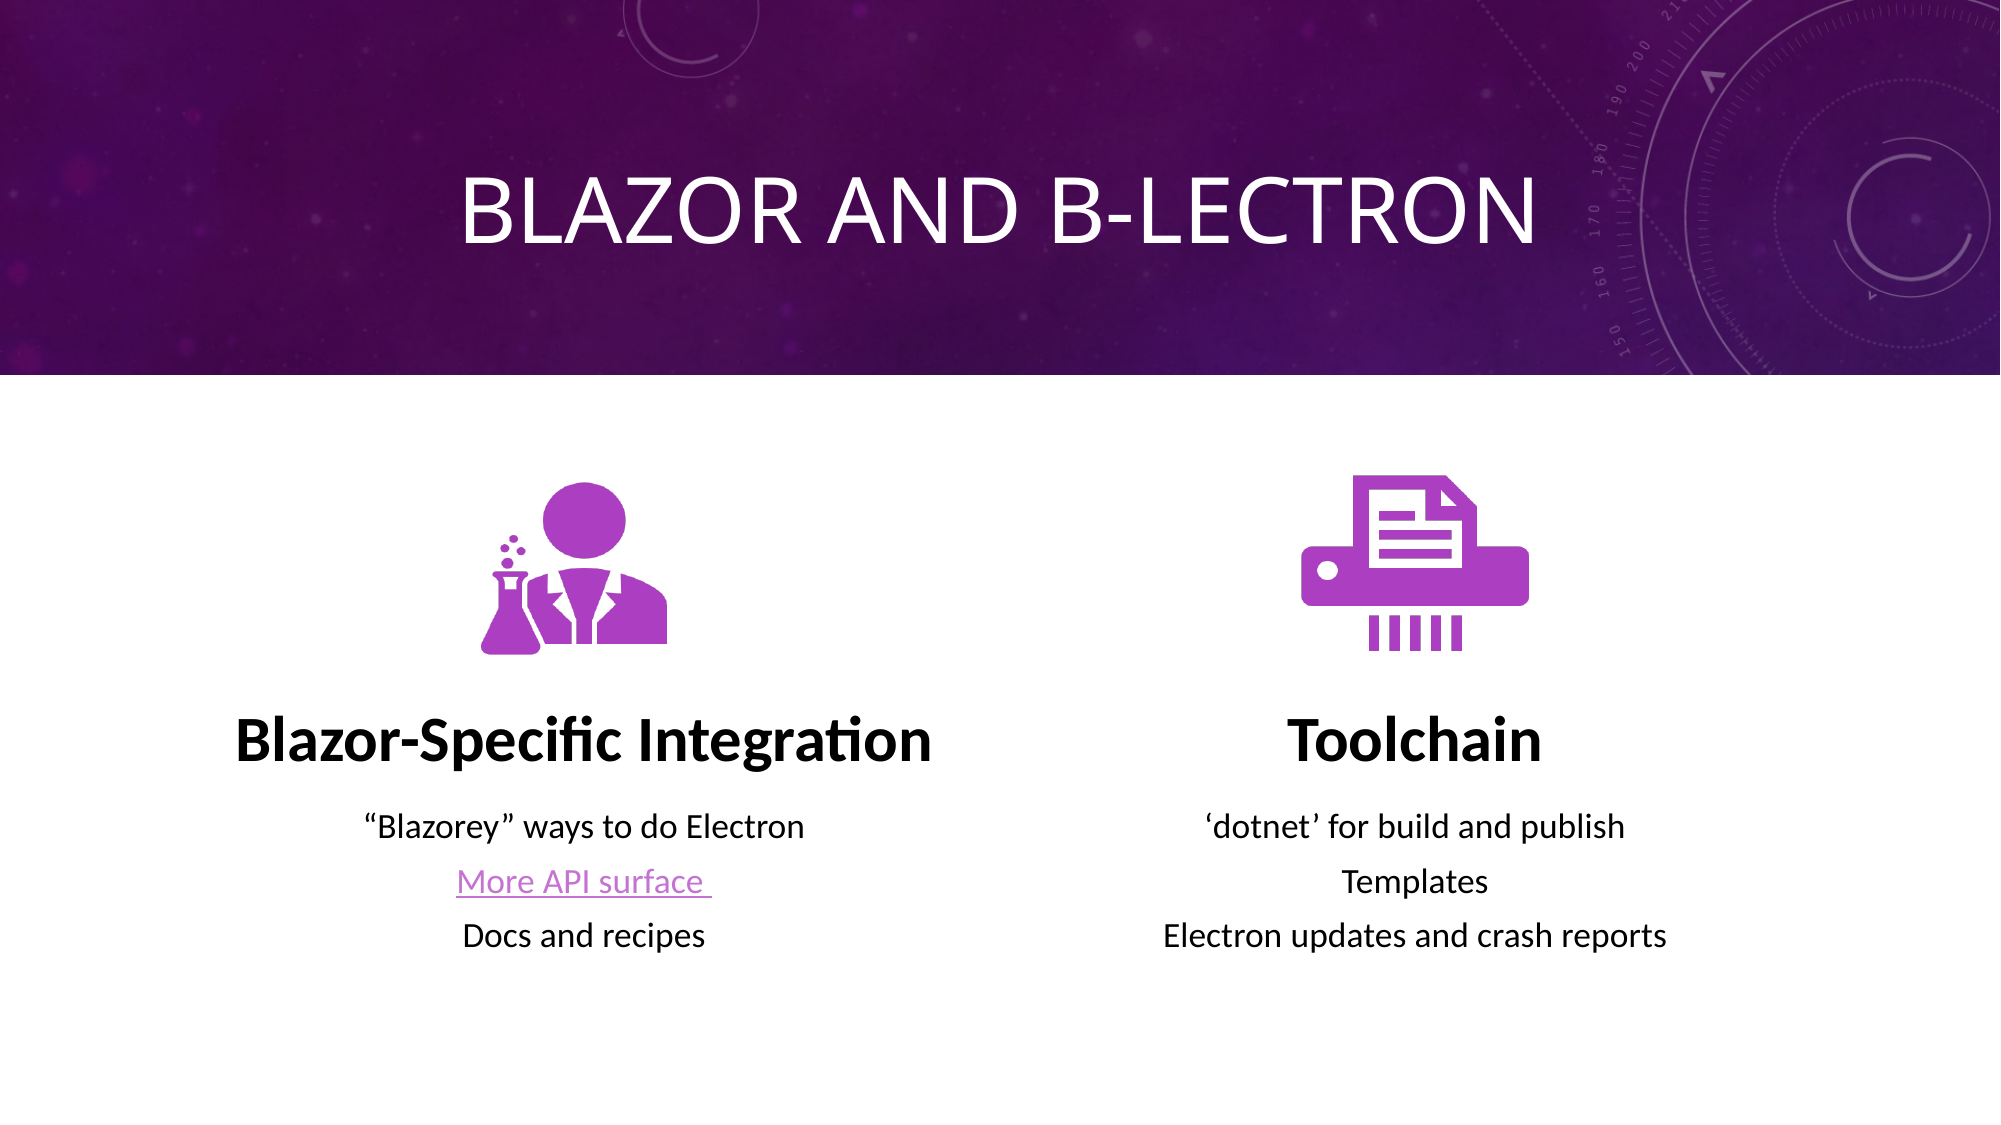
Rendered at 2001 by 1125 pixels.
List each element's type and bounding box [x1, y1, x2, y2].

list [168, 449, 1831, 951]
picture [0, 0, 2000, 375]
text_box [0, 385, 2000, 1125]
